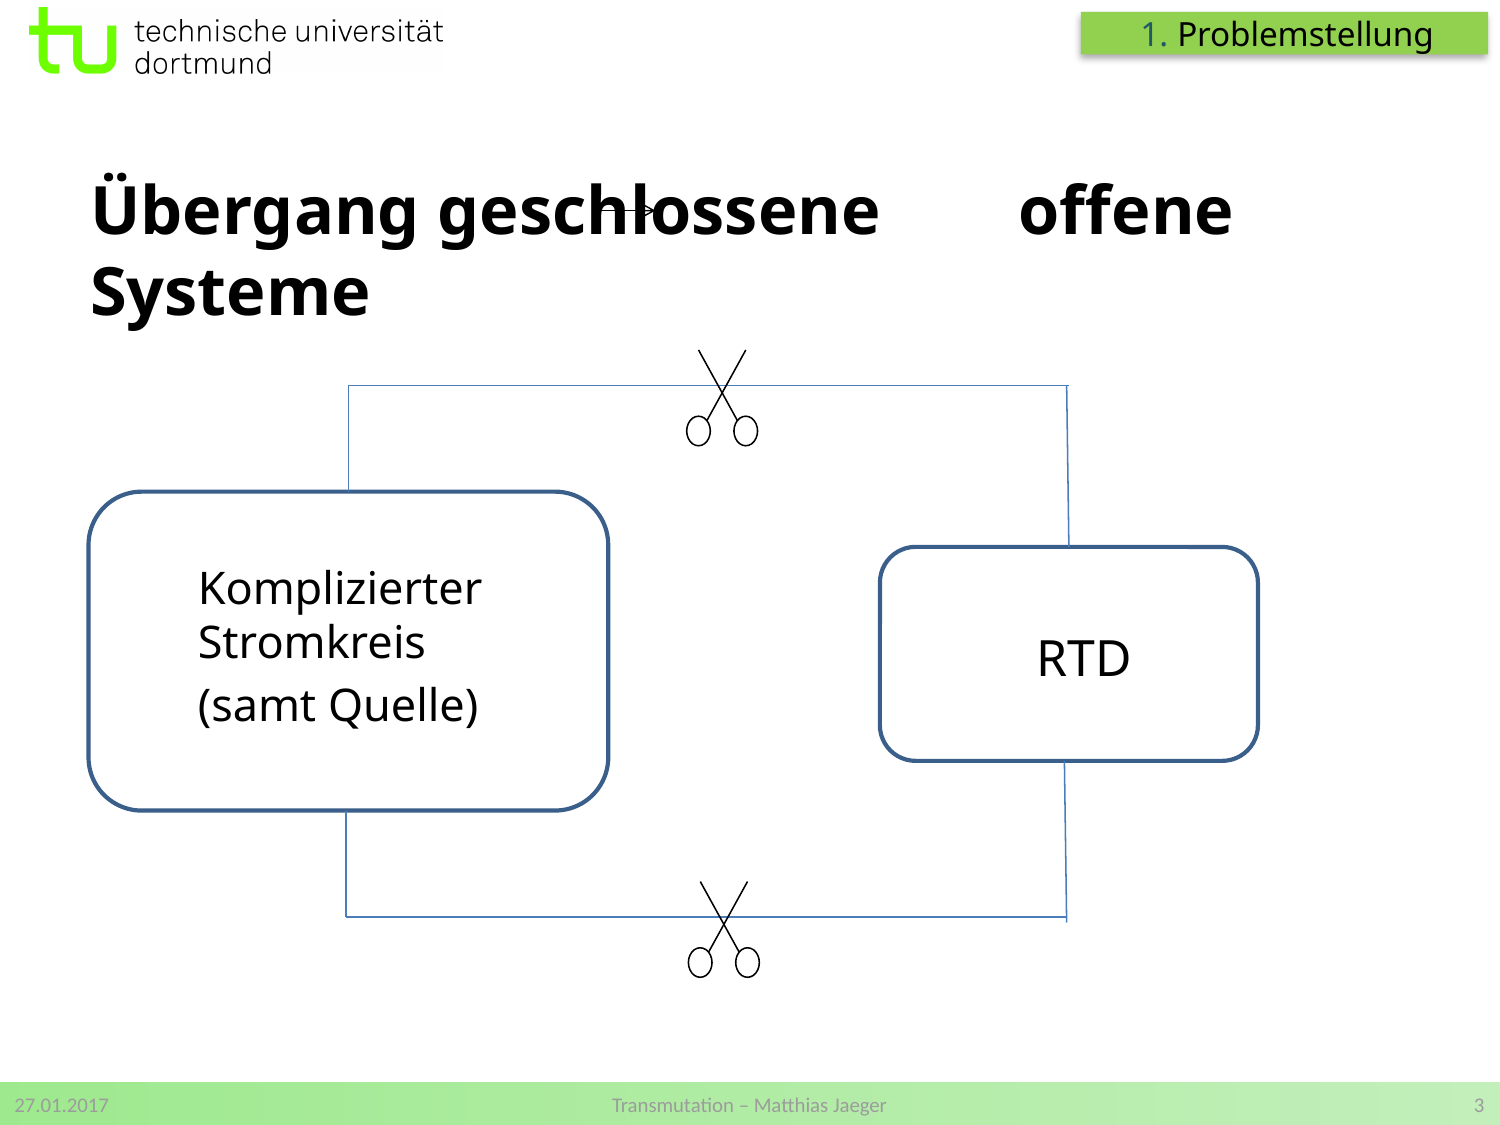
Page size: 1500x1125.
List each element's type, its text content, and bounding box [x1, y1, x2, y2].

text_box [1066, 385, 1070, 548]
footer Transmutation – Matthias Jaeger [511, 1074, 987, 1125]
text_box Komplizierter Stromkreis (samt Quelle) [183, 552, 514, 764]
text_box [708, 881, 748, 953]
text_box RTD [1021, 618, 1176, 830]
slide_number 3 [1149, 1074, 1500, 1125]
text_box [684, 415, 713, 448]
picture [29, 7, 443, 74]
text_box 1. Problemstellung [1080, 5, 1495, 101]
list Übergang geschlossene offene Systeme [75, 160, 1425, 1005]
text_box [731, 415, 760, 448]
text_box [877, 544, 1261, 763]
text_box [86, 489, 611, 813]
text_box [700, 881, 706, 953]
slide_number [0, 1074, 350, 1125]
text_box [706, 349, 747, 421]
text_box [733, 946, 762, 980]
text_box [686, 947, 715, 980]
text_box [698, 349, 705, 421]
